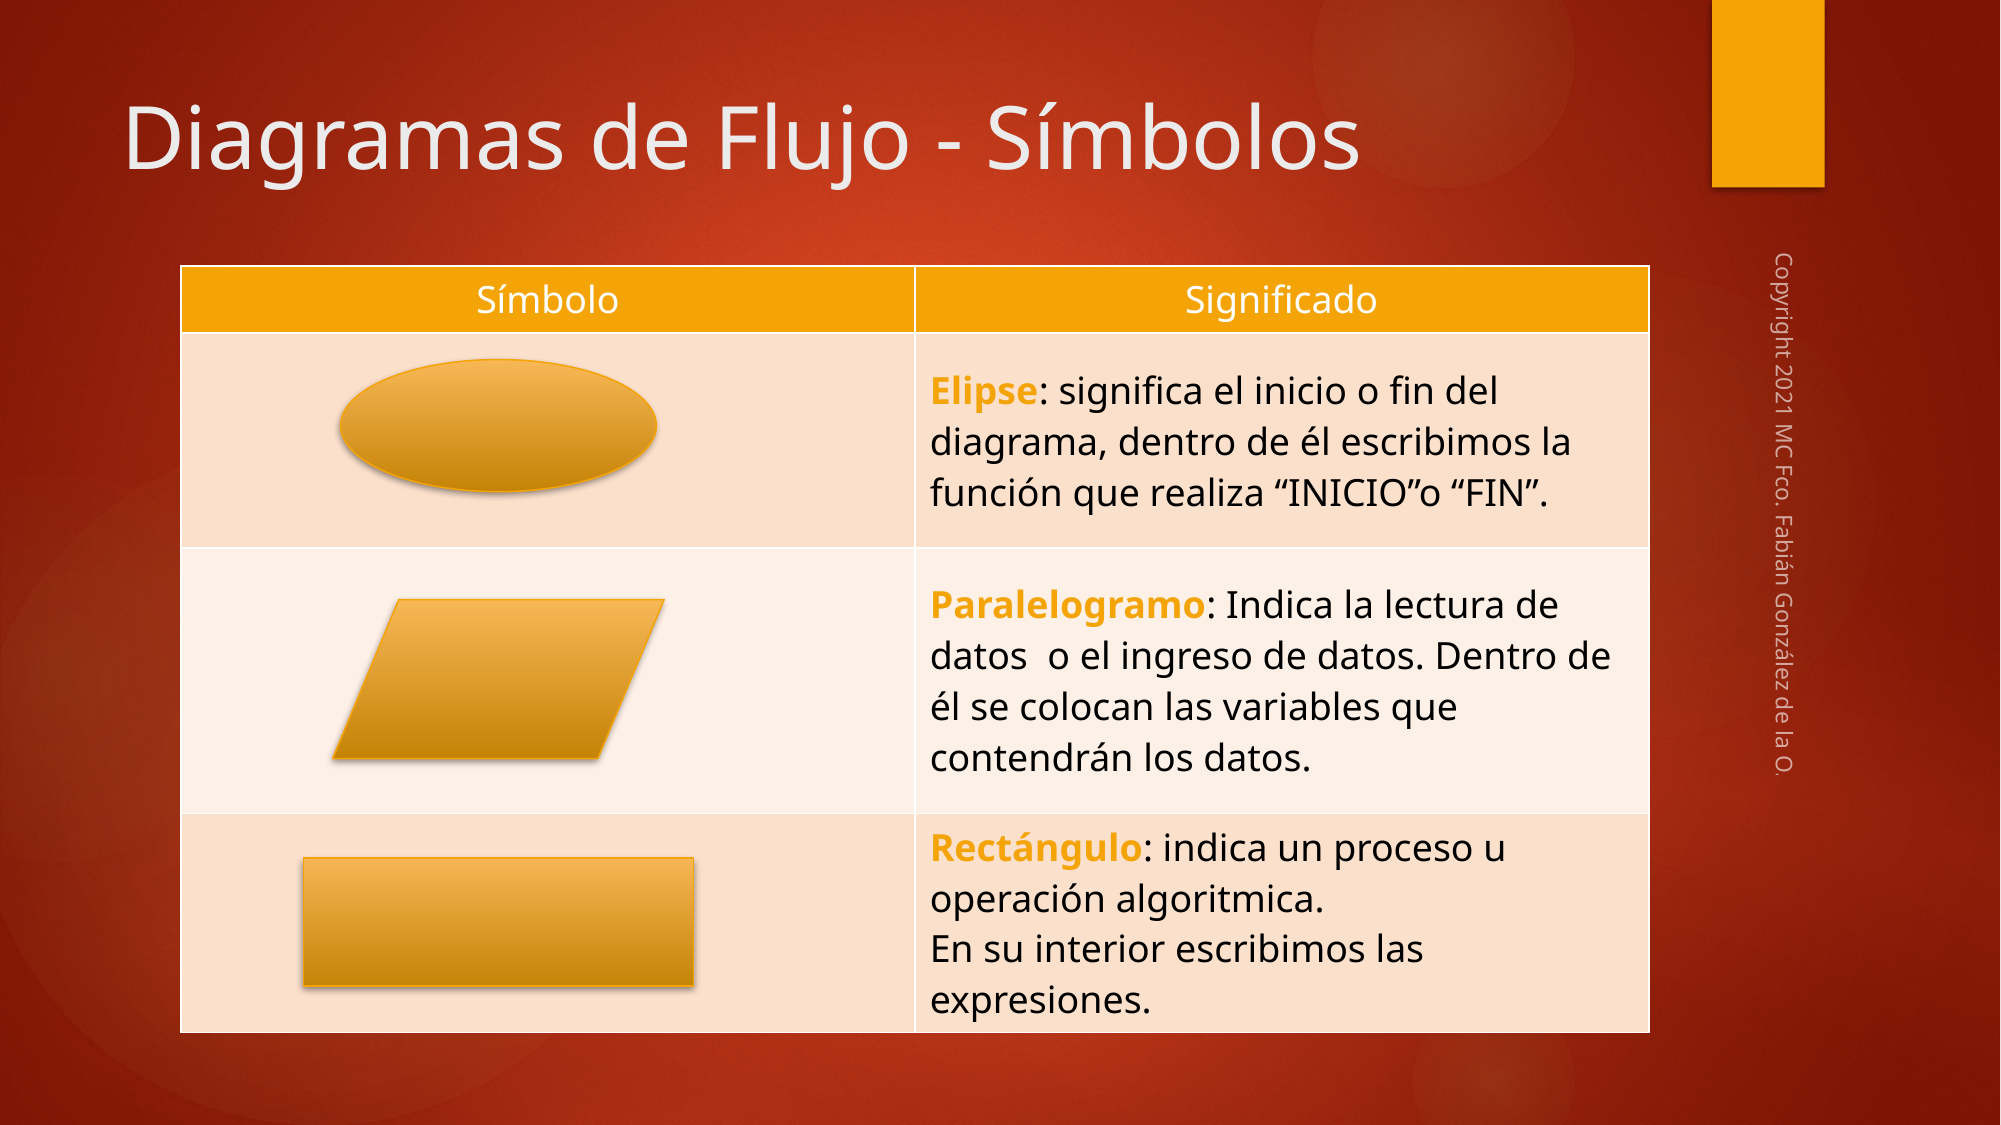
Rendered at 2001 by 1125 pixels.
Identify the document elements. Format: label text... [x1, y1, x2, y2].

text_box [303, 857, 694, 987]
table_cell Paralelogramo: Indica la lectura de datos o el ingreso de datos. Dentro de él se colocan las variables que contendrán los datos. [916, 549, 1648, 813]
table_cell [182, 334, 914, 547]
text_box [339, 358, 658, 493]
title Diagramas de Flujo - Símbolos [106, 74, 1649, 211]
table_cell [182, 814, 914, 1032]
table_cell Elipse: significa el inicio o fin del diagrama, dentro de él escribimos la función que realiza “INICIO”o “FIN”. [916, 334, 1648, 547]
table_cell [182, 549, 914, 813]
table_cell Rectángulo: indica un proceso u operación algoritmica. En su interior escribimos las expresiones. [916, 814, 1648, 1032]
table_header Significado [916, 267, 1648, 332]
text_box [331, 598, 665, 760]
table_header Símbolo [182, 267, 914, 332]
footer Copyright 2021 MC Fco. Fabián González de la O. [1760, 237, 1811, 871]
